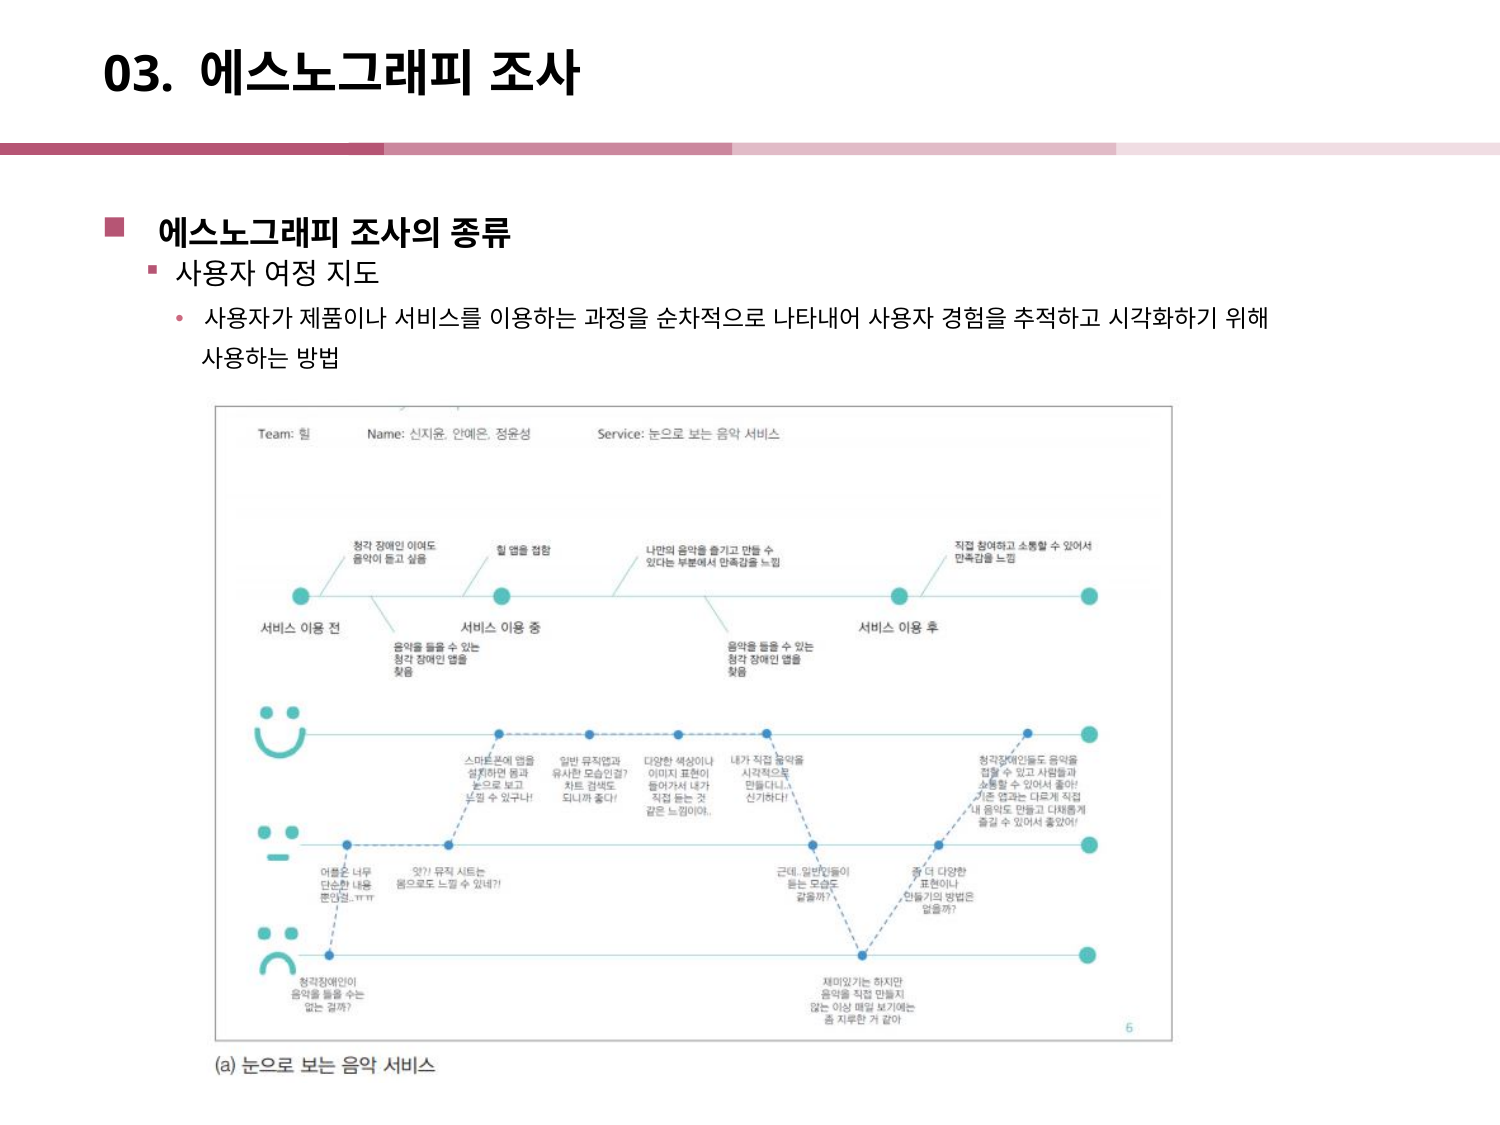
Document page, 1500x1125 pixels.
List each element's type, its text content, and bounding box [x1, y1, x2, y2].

list 에스노그래피 조사의 종류 사용자 여정 지도 사용자가 제품이나 서비스를 이용하는 과정을 순차적으로 나타내어 사용자 경험을 추적하고 시각화하기 위해 사용하는 방법 [86, 184, 1471, 1071]
title 03. 에스노그래피 조사 [88, 30, 1329, 121]
picture [206, 397, 1188, 1083]
